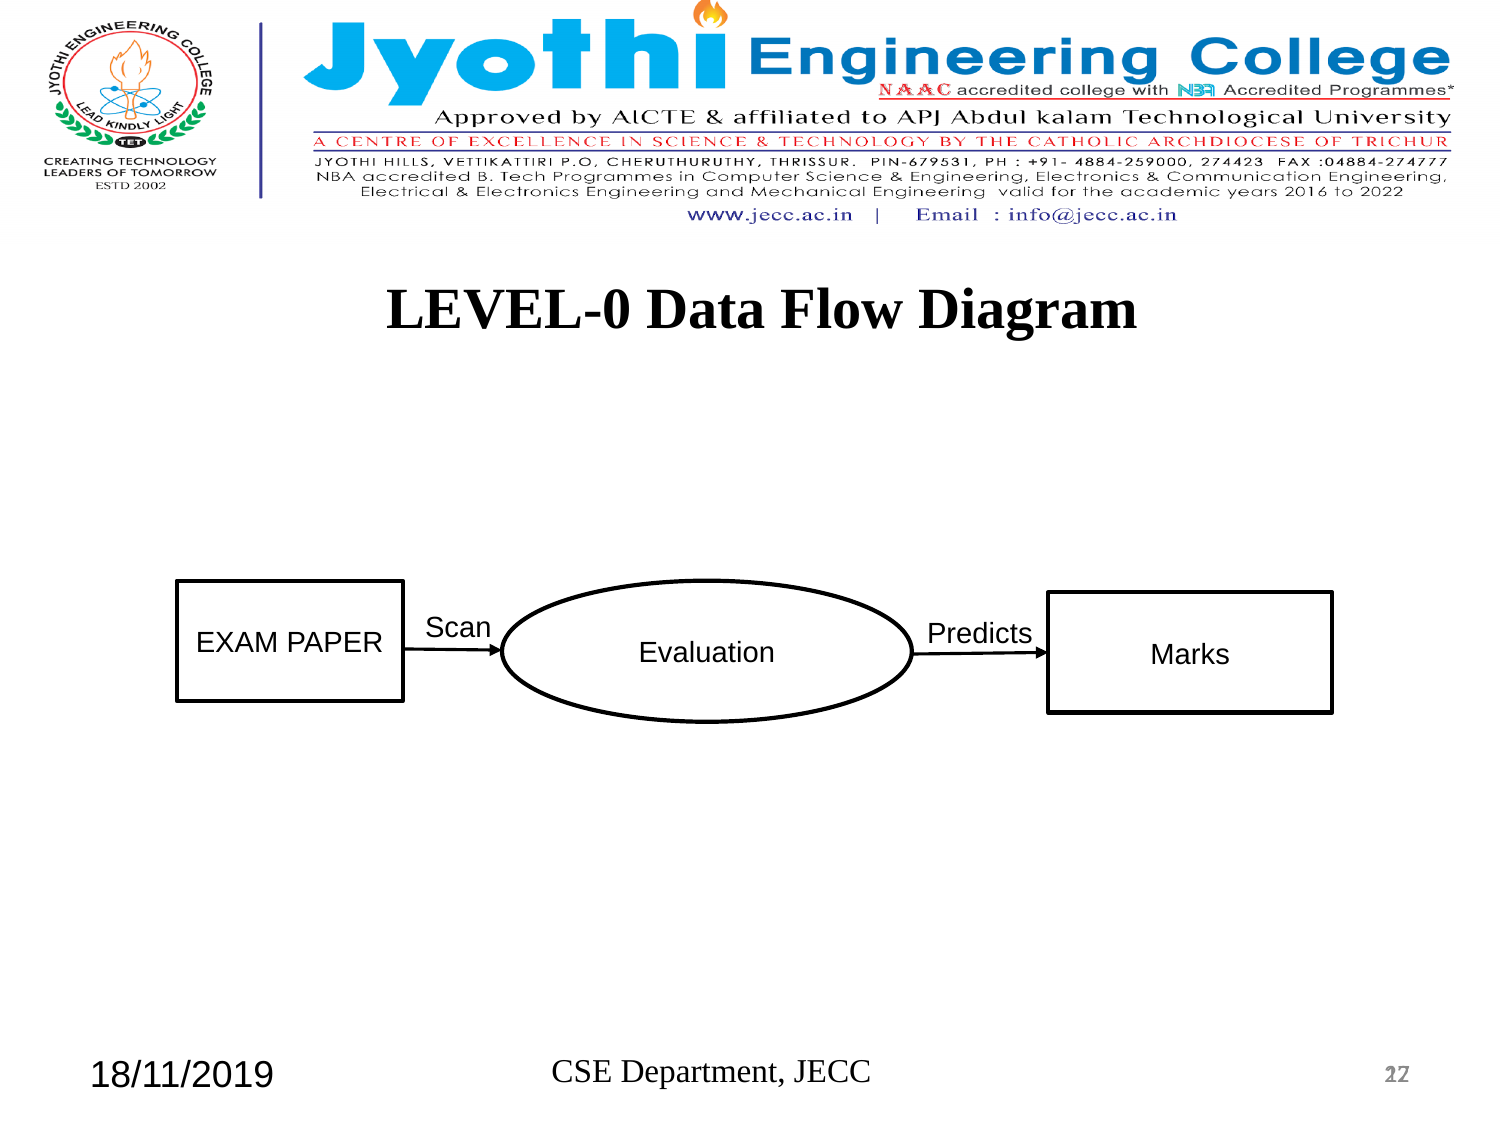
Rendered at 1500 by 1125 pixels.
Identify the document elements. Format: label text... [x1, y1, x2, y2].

text_box EXAM PAPER [175, 579, 405, 703]
text_box Predicts [912, 607, 1048, 650]
text_box Scan [410, 601, 507, 652]
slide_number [75, 1042, 425, 1103]
picture [0, 0, 1500, 244]
list LEVEL-0 Data Flow Diagram [75, 262, 1425, 1005]
text_box CSE Department, JECC [312, 1037, 1200, 1098]
slide_number 22 [1074, 1042, 1425, 1103]
text_box Marks [1046, 590, 1334, 715]
text_box Evaluation [501, 578, 912, 724]
